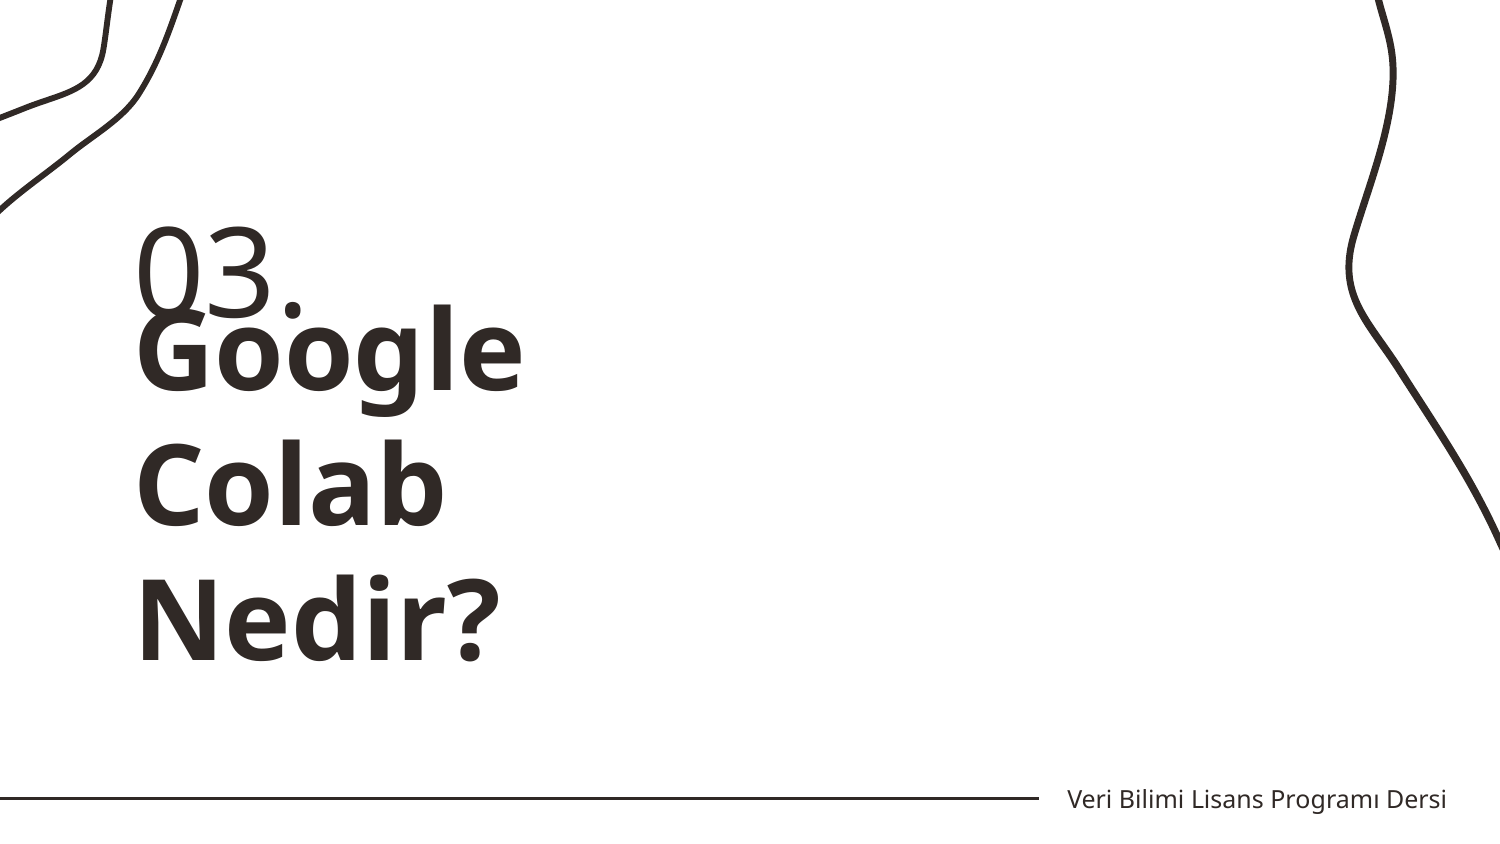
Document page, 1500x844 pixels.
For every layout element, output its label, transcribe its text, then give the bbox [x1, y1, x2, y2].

title Google Colab Nedir? [118, 360, 830, 601]
title 03. [118, 193, 950, 358]
text_box Veri Bilimi Lisans Programı Dersi [1038, 759, 1463, 838]
